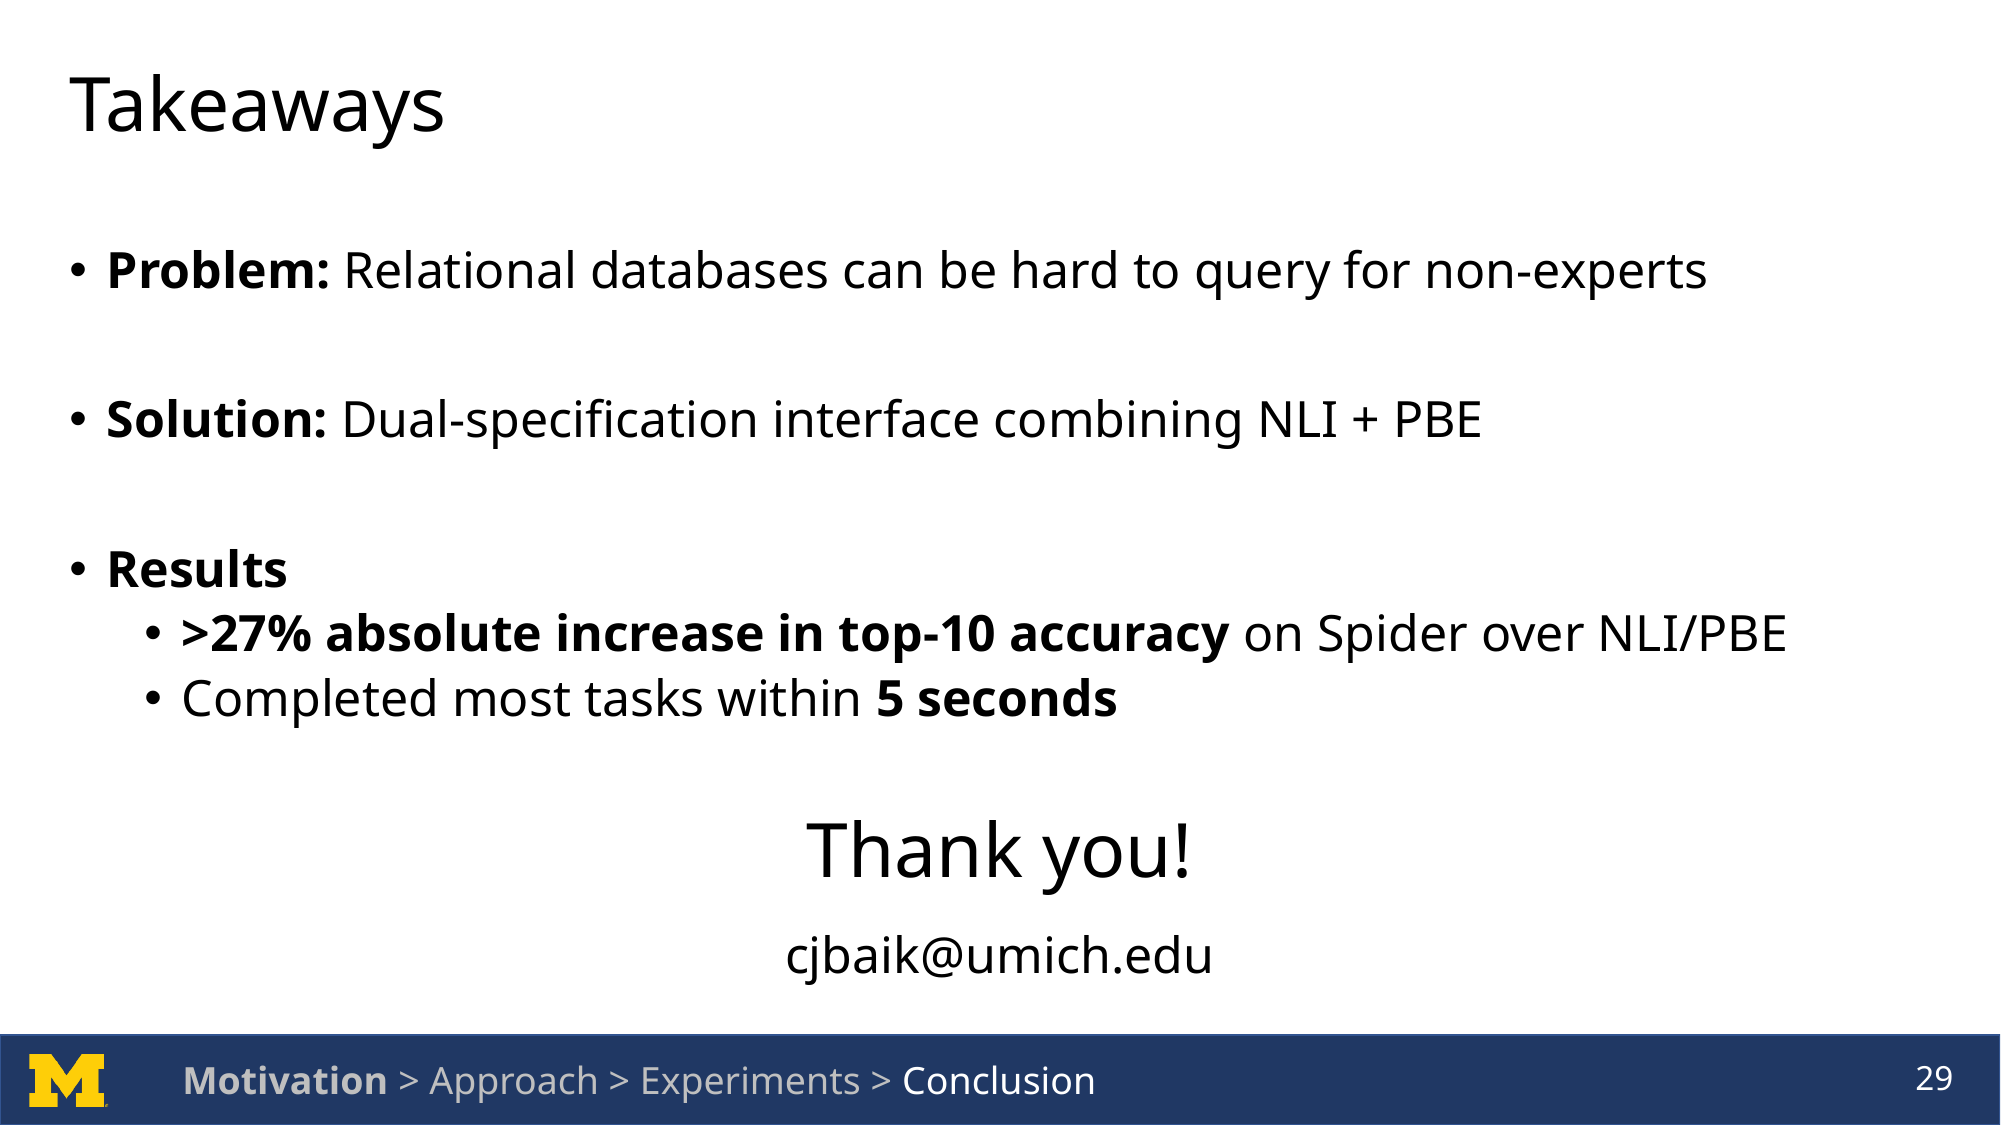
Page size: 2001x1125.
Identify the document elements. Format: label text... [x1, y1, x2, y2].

text_box Thank you! cjbaik@umich.edu [50, 770, 1949, 1027]
text_box Motivation > Approach > Experiments > Conclusion [167, 1049, 1229, 1110]
slide_number 29 [1518, 1050, 1969, 1111]
title Takeaways [54, 36, 1953, 178]
list Problem: Relational databases can be hard to query for non-experts Solution: Dual-specification interface combining NLI + PBE Results >27% absolute increase in top-10 accuracy on Spider over NLI/PBE Completed most tasks within 5 seconds [54, 237, 1953, 749]
